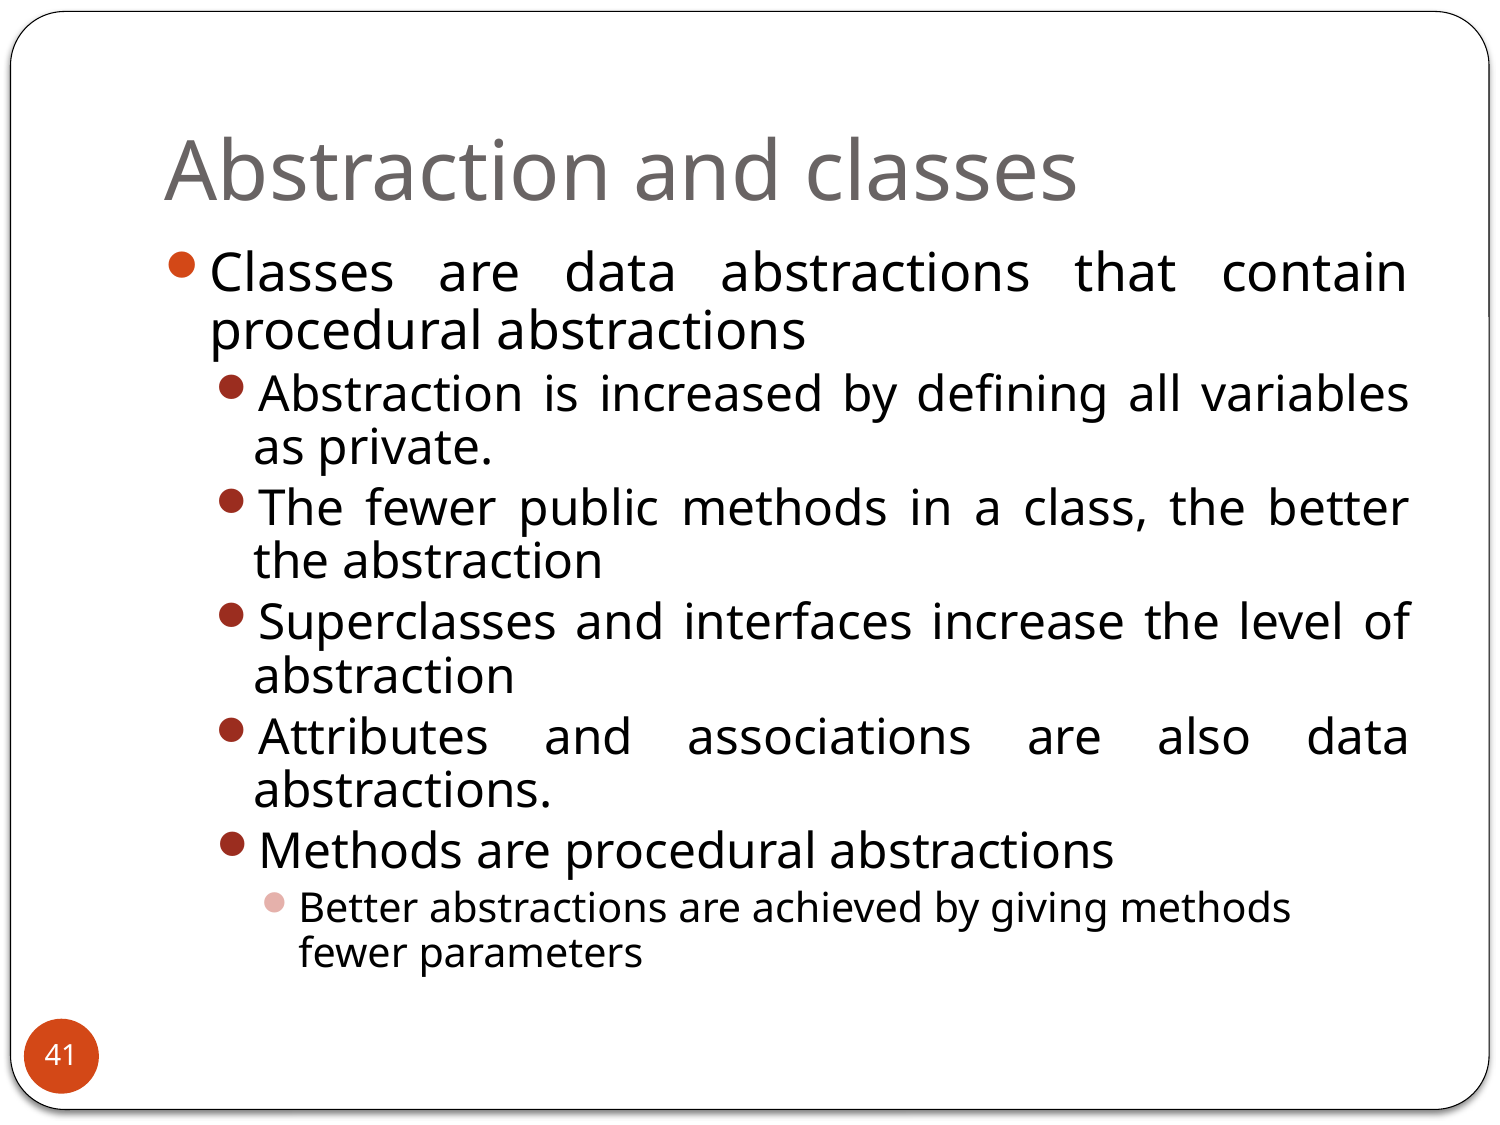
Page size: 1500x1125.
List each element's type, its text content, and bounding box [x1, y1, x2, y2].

title Abstraction and classes [150, 45, 1425, 233]
slide_number 41 [23, 1018, 99, 1094]
list Classes are data abstractions that contain procedural abstractions Abstraction is increased by defining all variables as private. The fewer public methods in a class, the better the abstraction Superclasses and interfaces increase the level of abstraction Attributes and associations are also data abstractions. Methods are procedural abstractions Better abstractions are achieved by giving methods fewer parameters [150, 237, 1425, 988]
